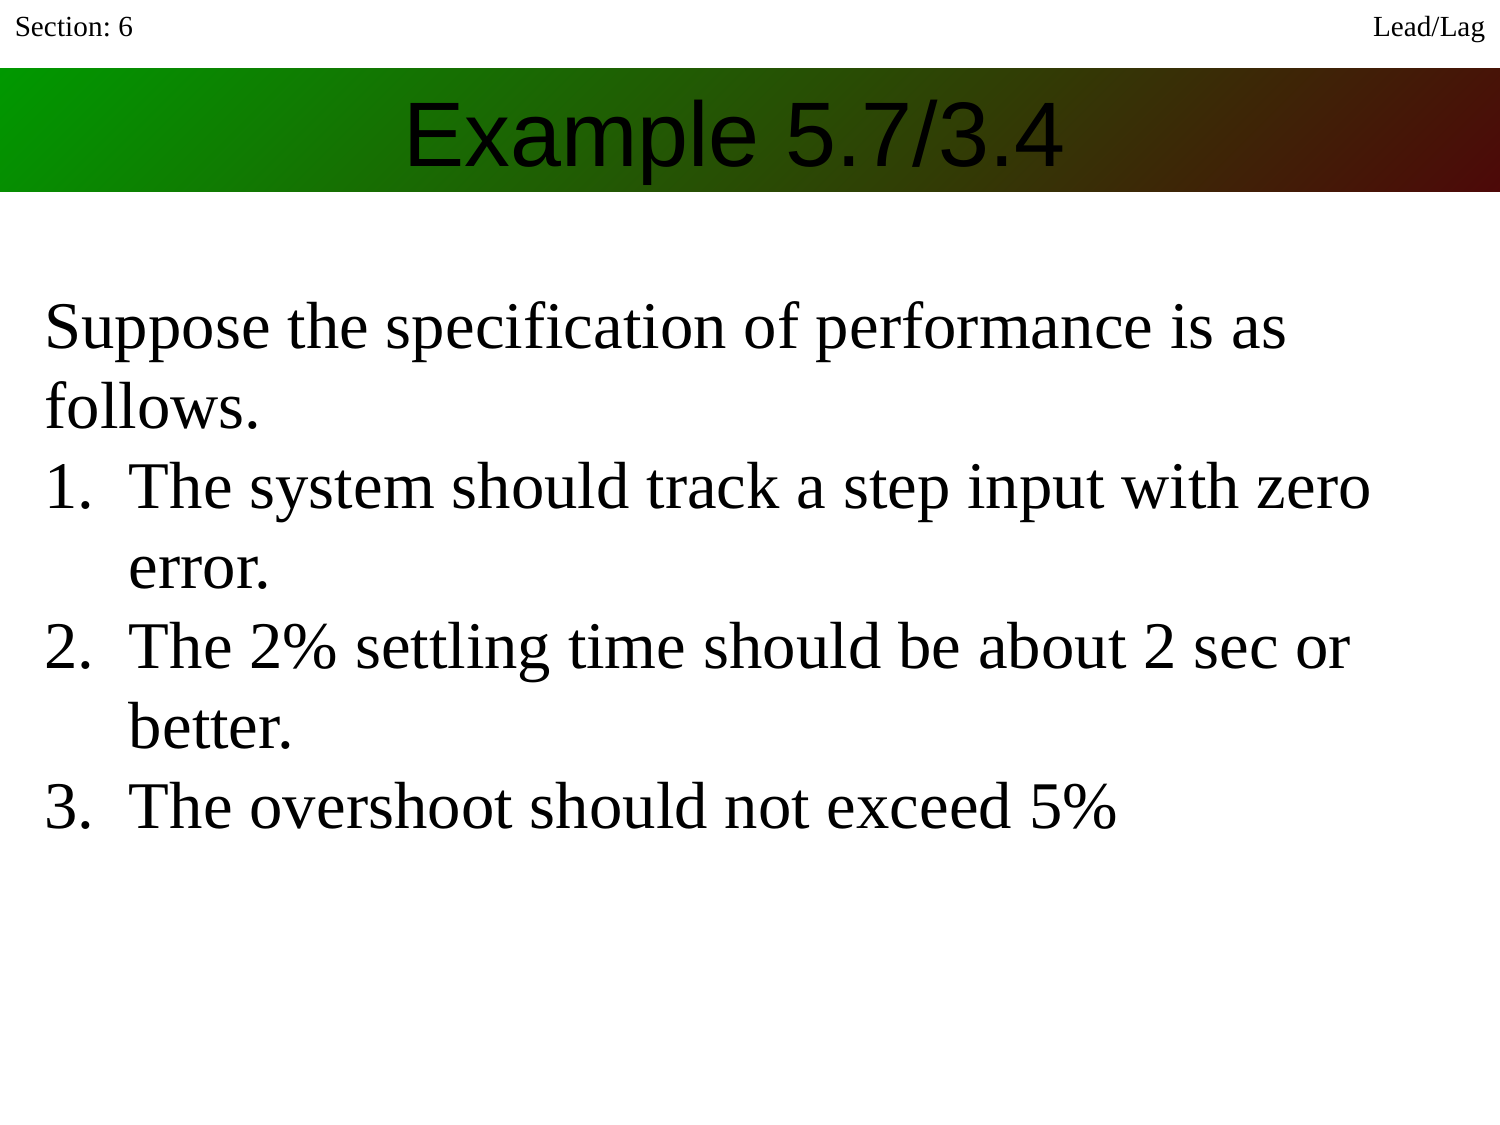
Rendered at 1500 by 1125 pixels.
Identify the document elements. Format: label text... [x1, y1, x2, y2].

text_box [0, 68, 97, 192]
text_box [1373, 68, 1500, 192]
title Example 5.7/3.4 [97, 58, 1373, 203]
text_box Section: 6 [0, 0, 266, 50]
text_box Lead/Lag [1143, 0, 1500, 50]
text_box Suppose the specification of performance is as follows. The system should track a step input with zero error. The 2% settling time should be about 2 sec or better. The overshoot should not exceed 5% [29, 274, 1470, 850]
